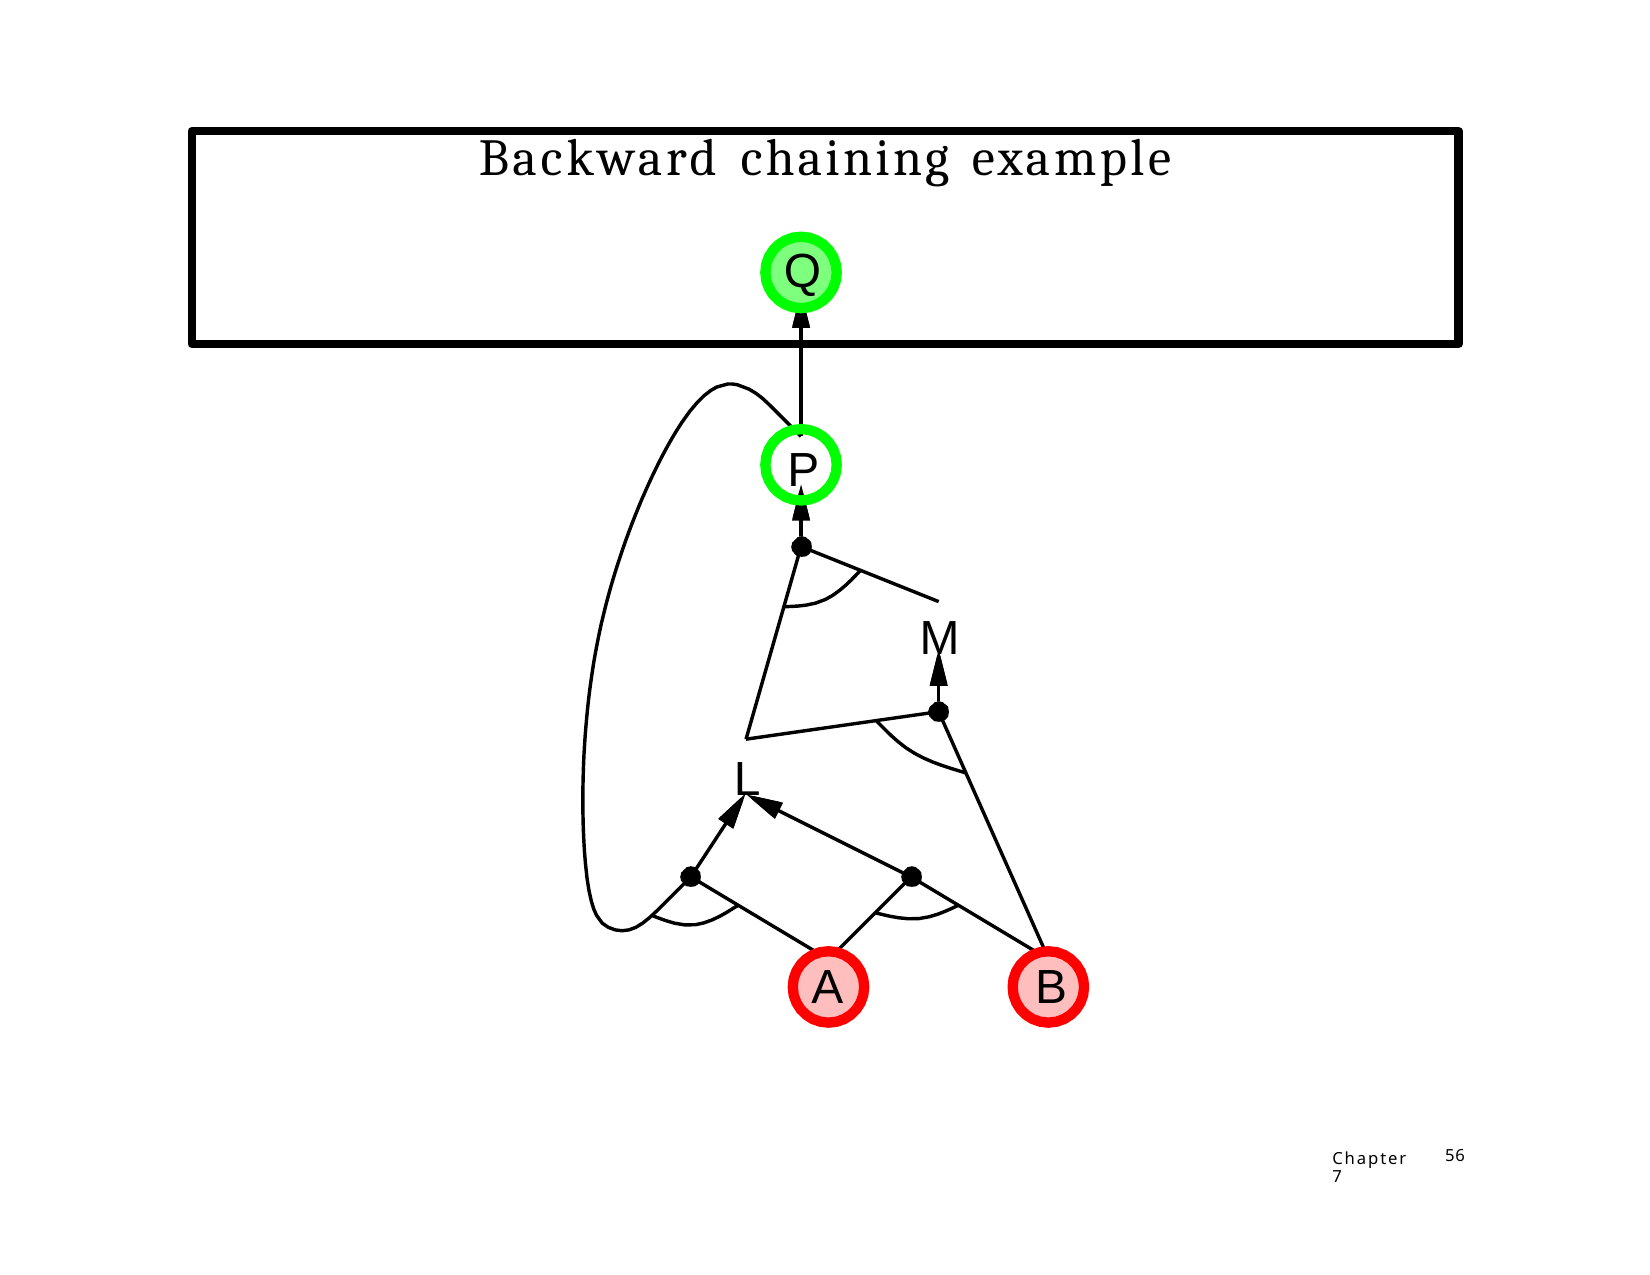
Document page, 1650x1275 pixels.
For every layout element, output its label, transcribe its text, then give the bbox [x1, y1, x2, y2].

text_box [1007, 945, 1090, 1029]
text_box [580, 231, 1051, 1029]
slide_number 56 [1438, 1149, 1471, 1275]
footer Chapter 7 [1330, 1149, 1412, 1275]
title Backward chaining example [191, 131, 1459, 344]
